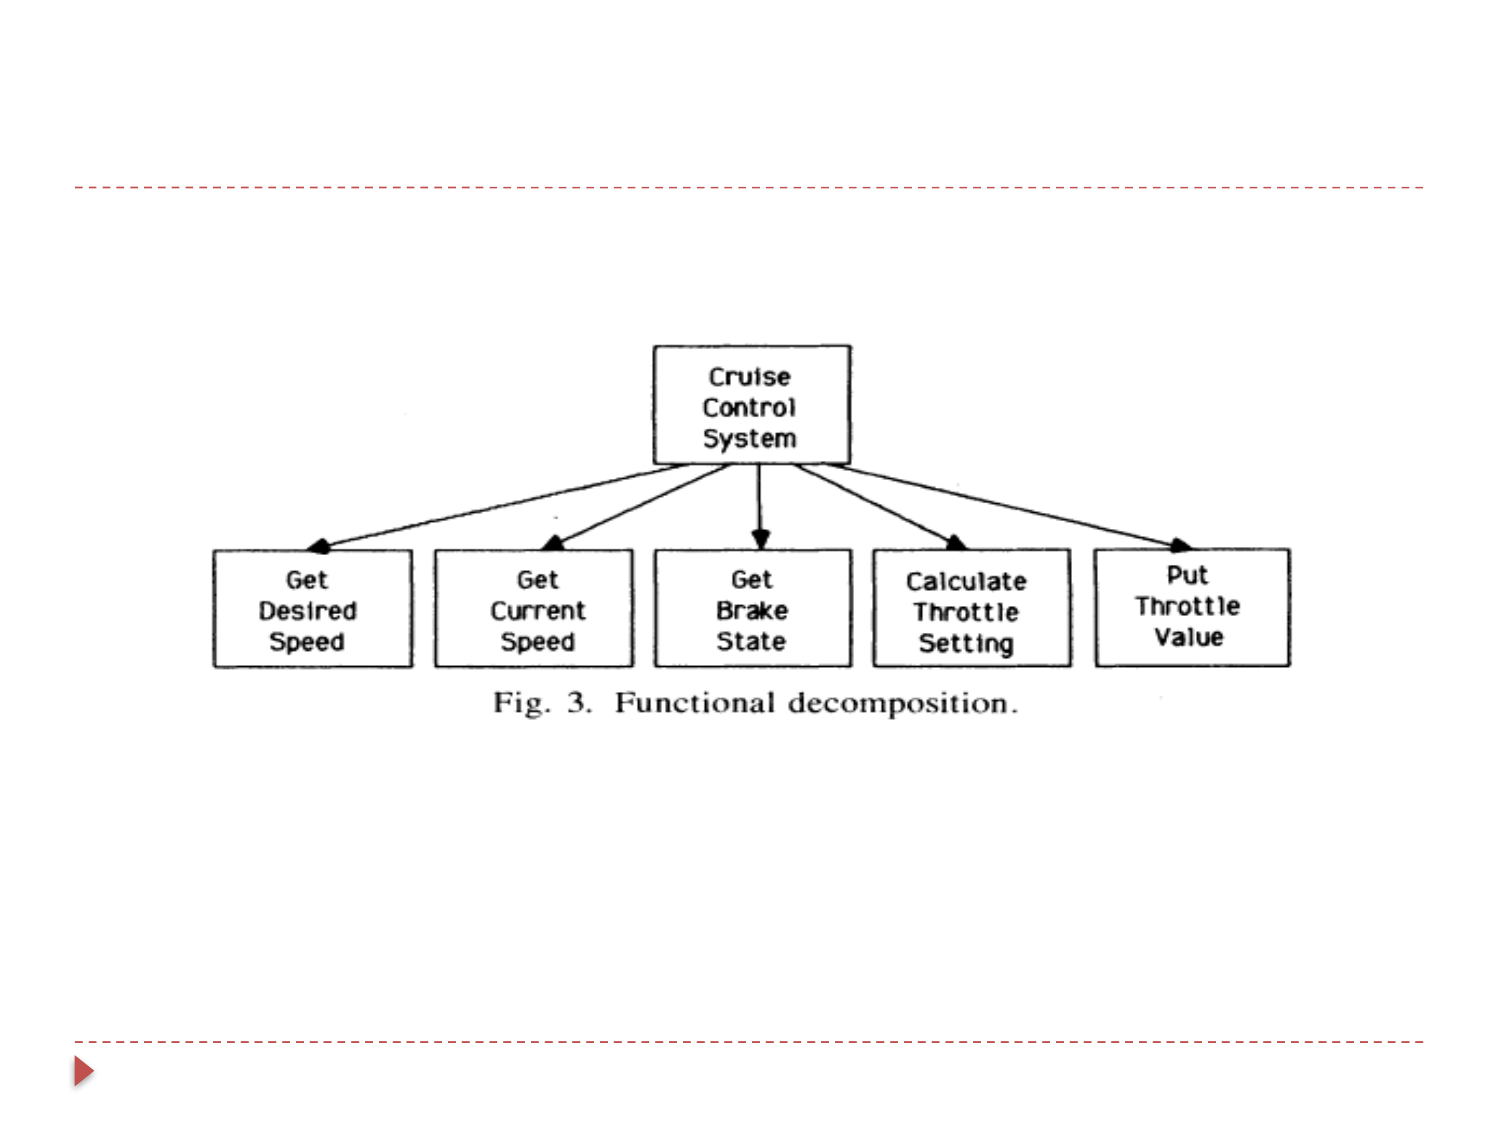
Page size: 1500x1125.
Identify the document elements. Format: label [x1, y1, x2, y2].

picture [174, 324, 1385, 743]
